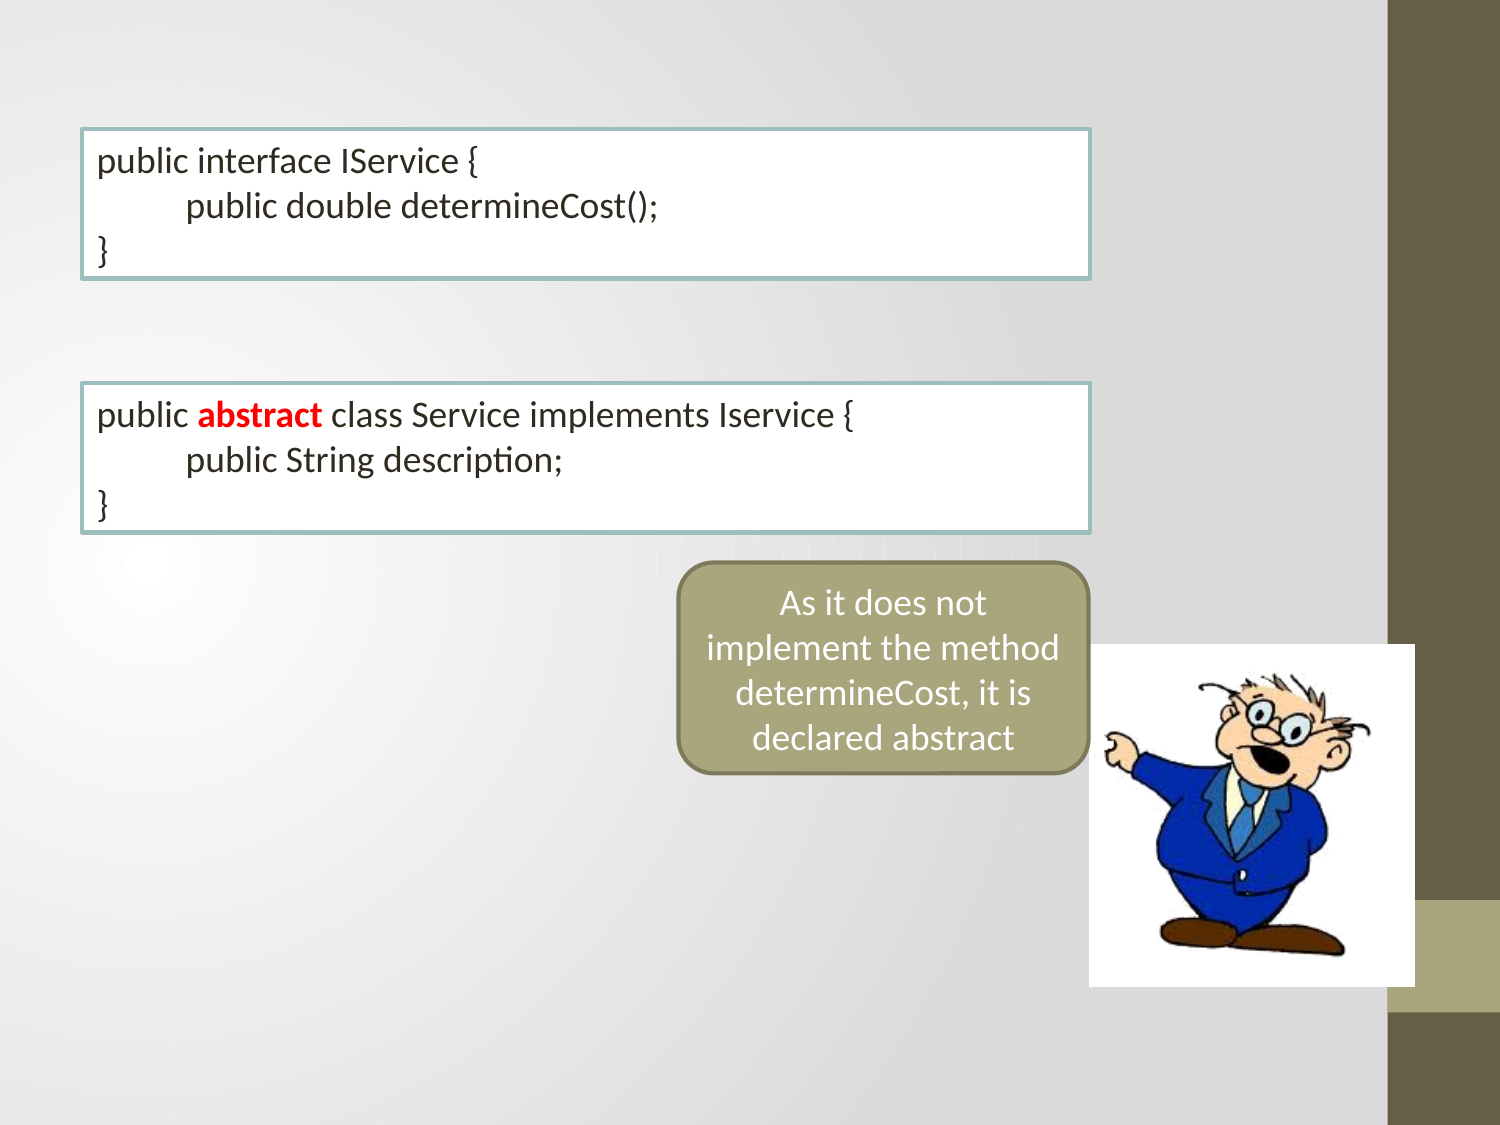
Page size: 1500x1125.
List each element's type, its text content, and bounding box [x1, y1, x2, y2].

picture [1089, 643, 1416, 988]
text_box public abstract class Service implements Iservice { public String description; } [80, 381, 1092, 535]
text_box As it does not implement the method determineCost, it is declared abstract [676, 560, 1091, 776]
text_box public interface IService { public double determineCost(); } [80, 127, 1092, 281]
